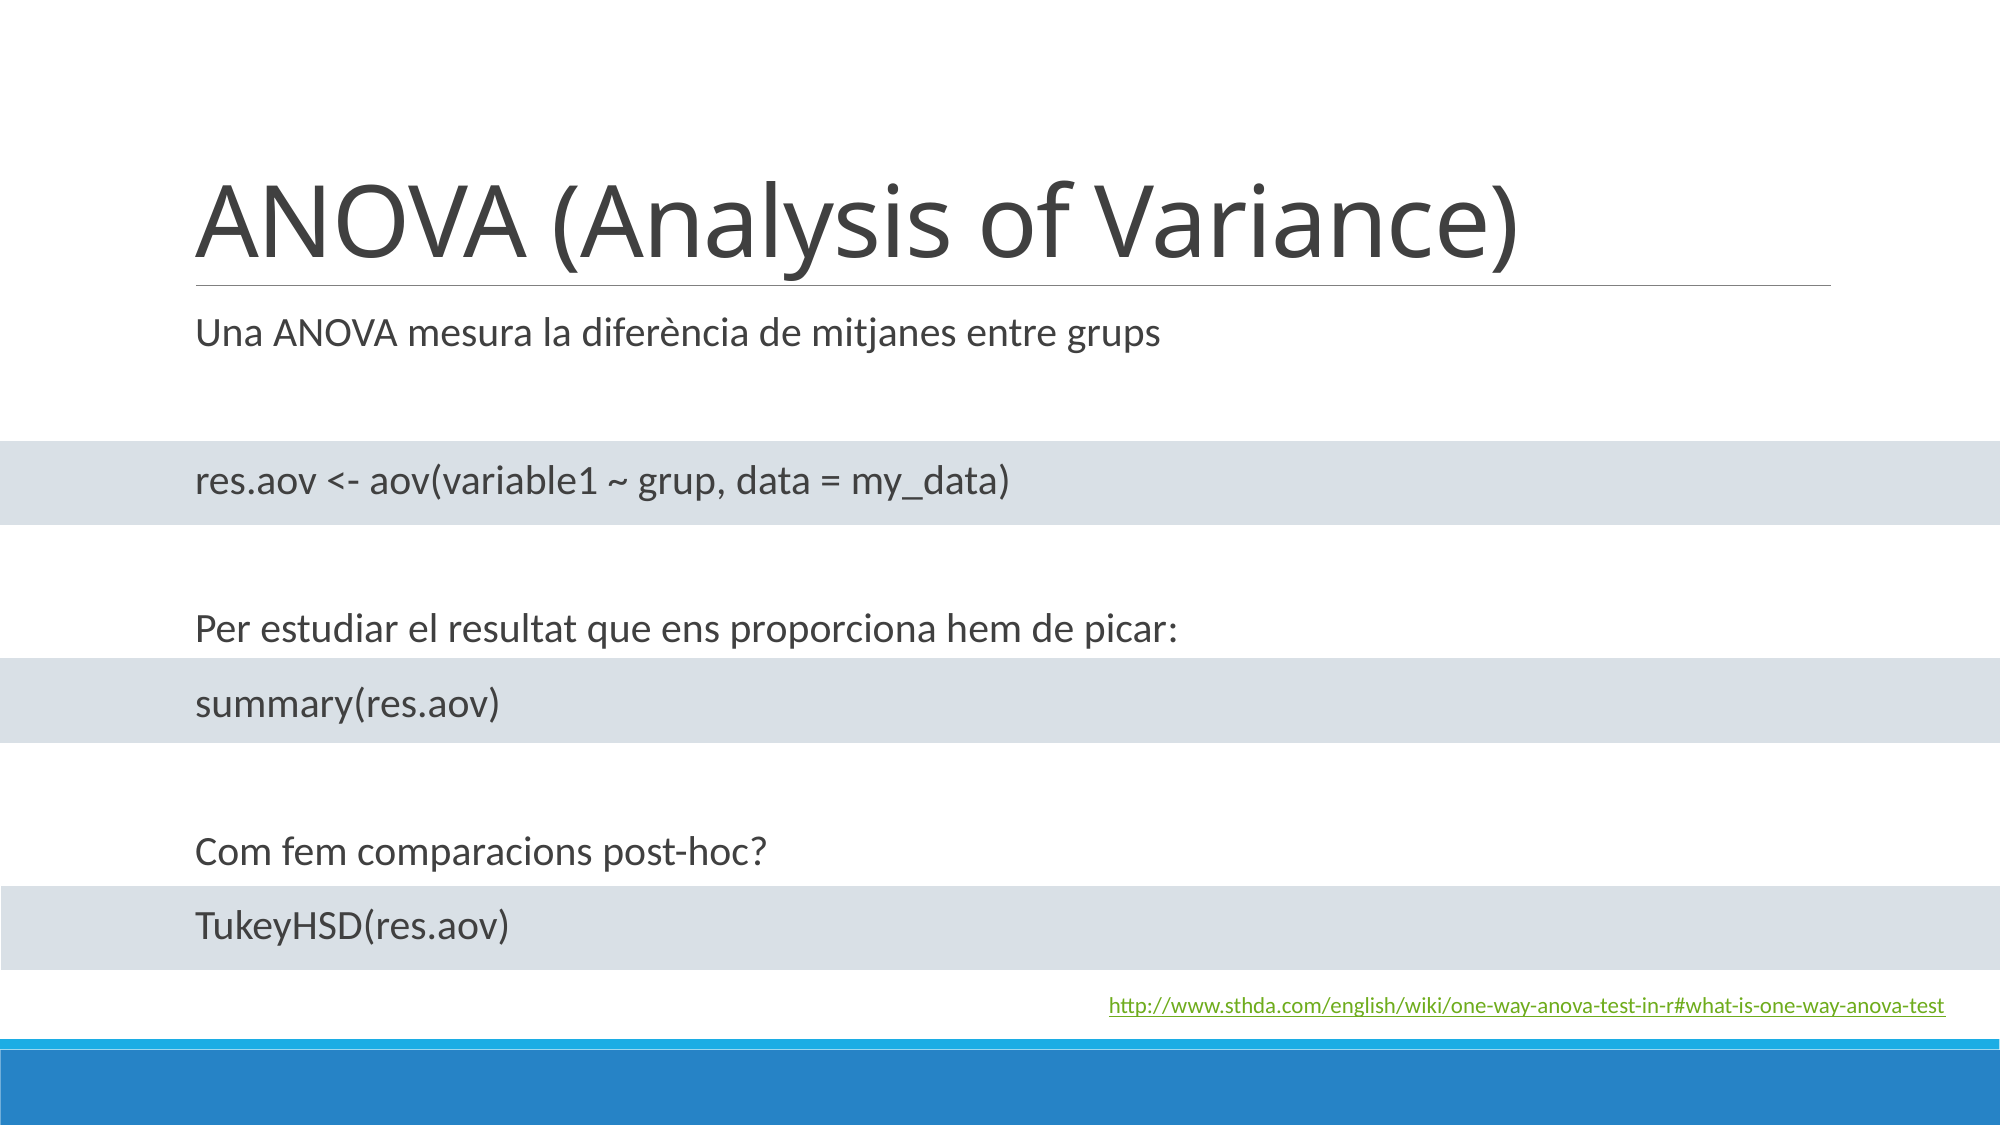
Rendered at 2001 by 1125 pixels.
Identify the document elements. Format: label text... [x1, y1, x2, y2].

title ANOVA (Analysis of Variance) [180, 47, 1830, 285]
text_box [1830, 656, 2000, 745]
text_box [0, 883, 2000, 973]
text_box http://www.sthda.com/english/wiki/one-way-anova-test-in-r#what-is-one-way-anova-test [1093, 983, 1961, 1026]
text_box [1830, 438, 2000, 528]
text_box [0, 438, 180, 528]
list Una ANOVA mesura la diferència de mitjanes entre grups res.aov <- aov(variable1 ~ grup, data = my_data) Per estudiar el resultat que ens proporciona hem de picar: summary(res.aov) Com fem comparacions post-hoc? TukeyHSD(res.aov) [180, 302, 1830, 963]
text_box [0, 656, 180, 745]
